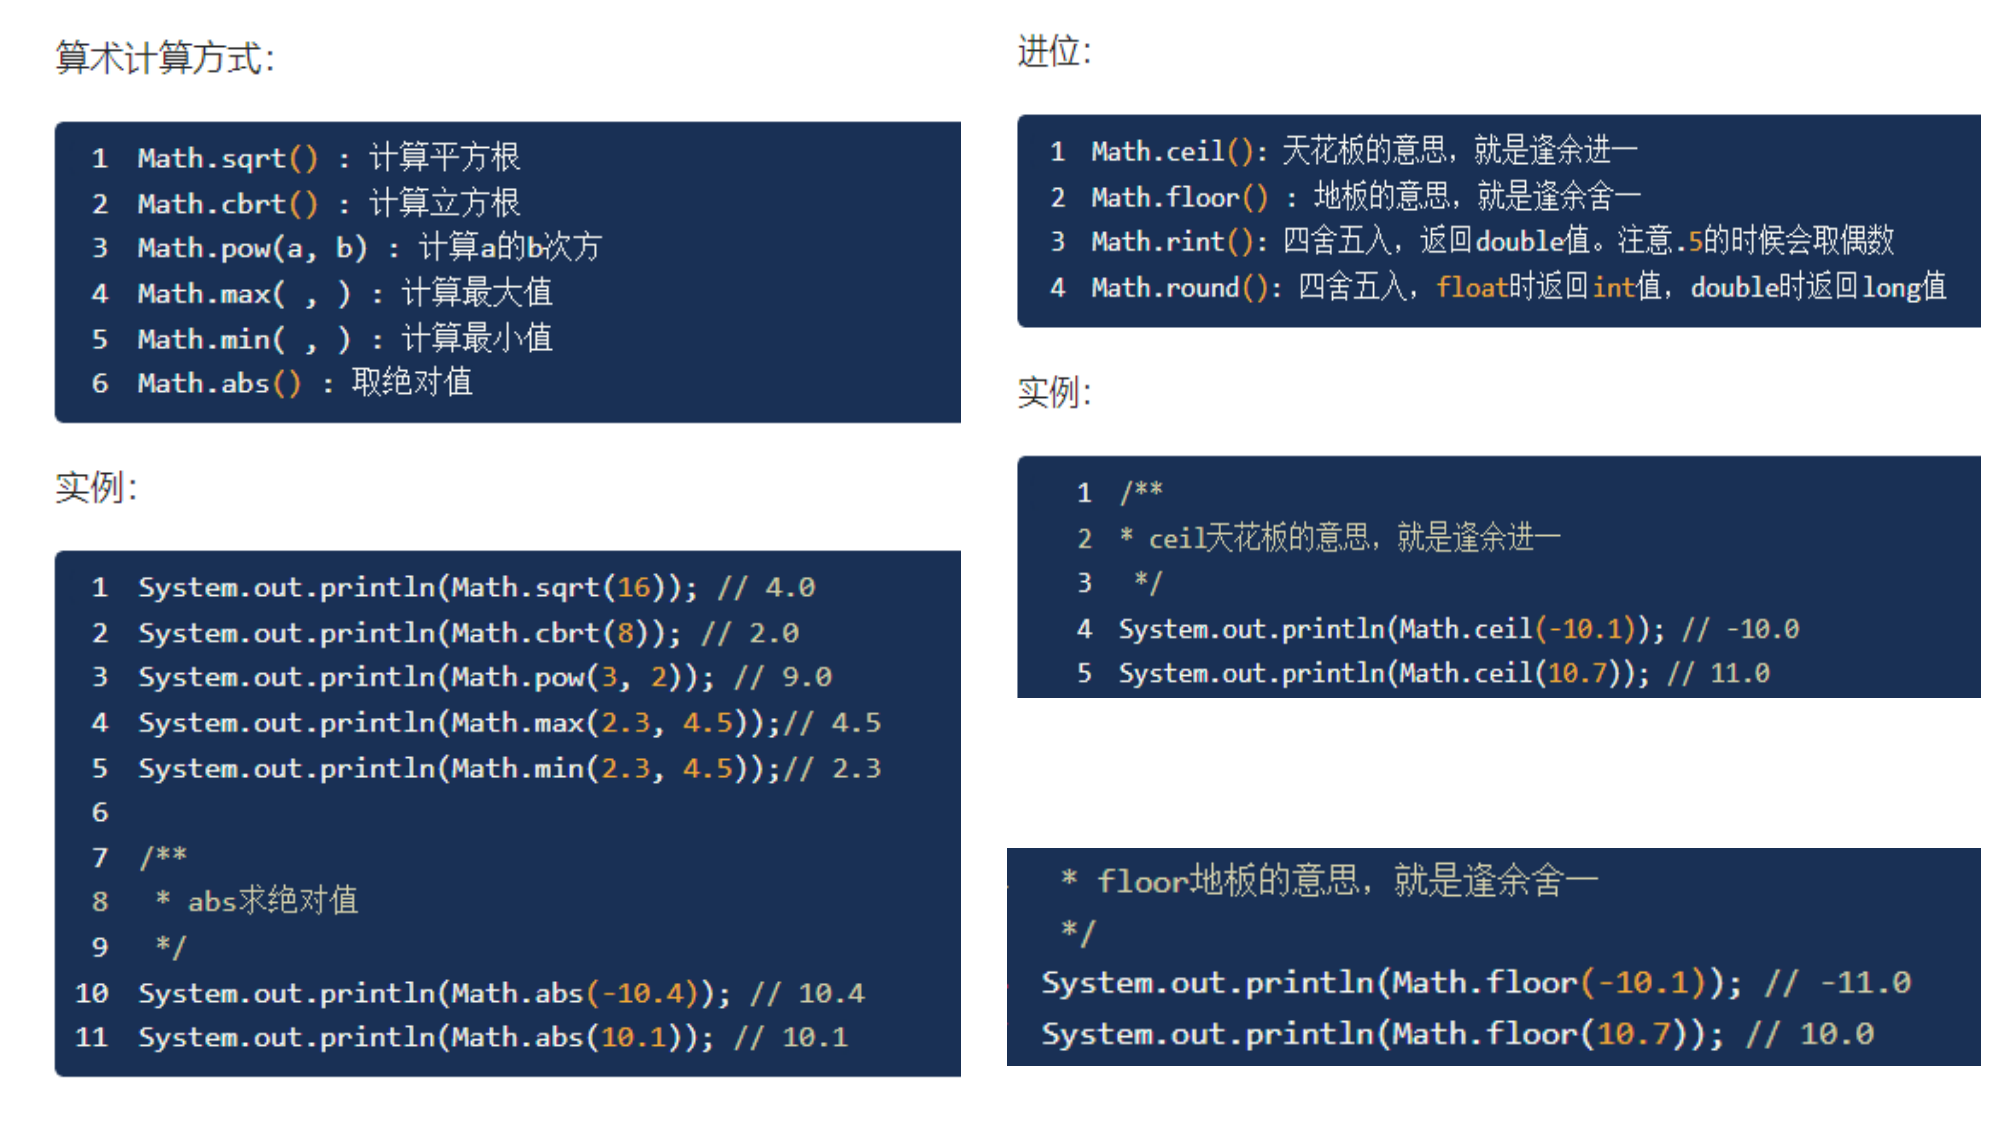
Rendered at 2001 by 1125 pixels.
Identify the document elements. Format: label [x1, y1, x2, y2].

picture [40, 25, 961, 1104]
picture [999, 25, 1981, 698]
picture [1007, 848, 1981, 1066]
